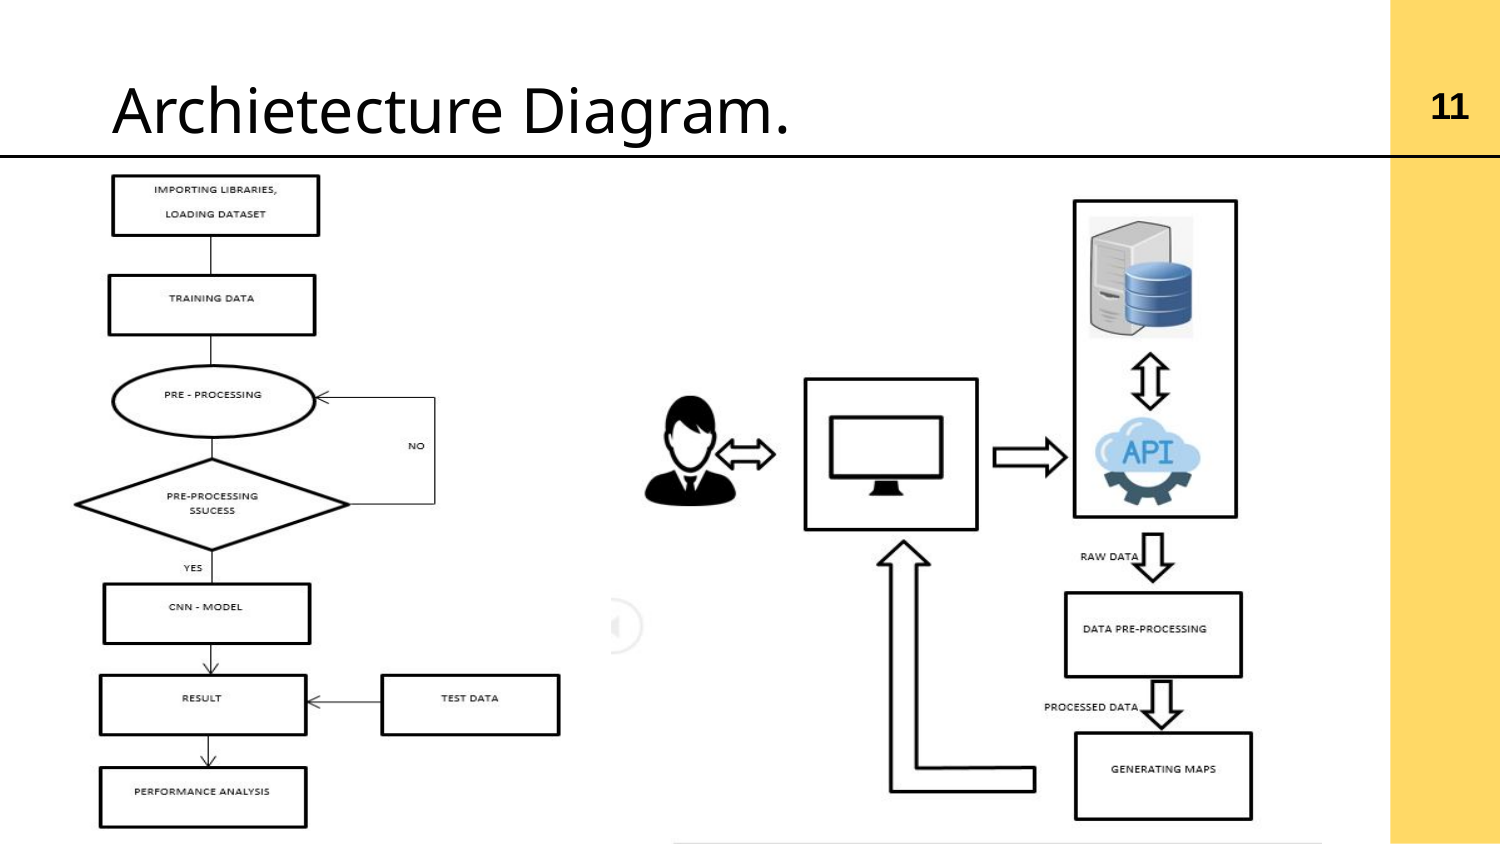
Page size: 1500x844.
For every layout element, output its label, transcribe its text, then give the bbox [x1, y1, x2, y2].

title Archietecture Diagram. [97, 55, 931, 156]
picture [0, 158, 1322, 844]
slide_number 11 [1415, 72, 1488, 137]
